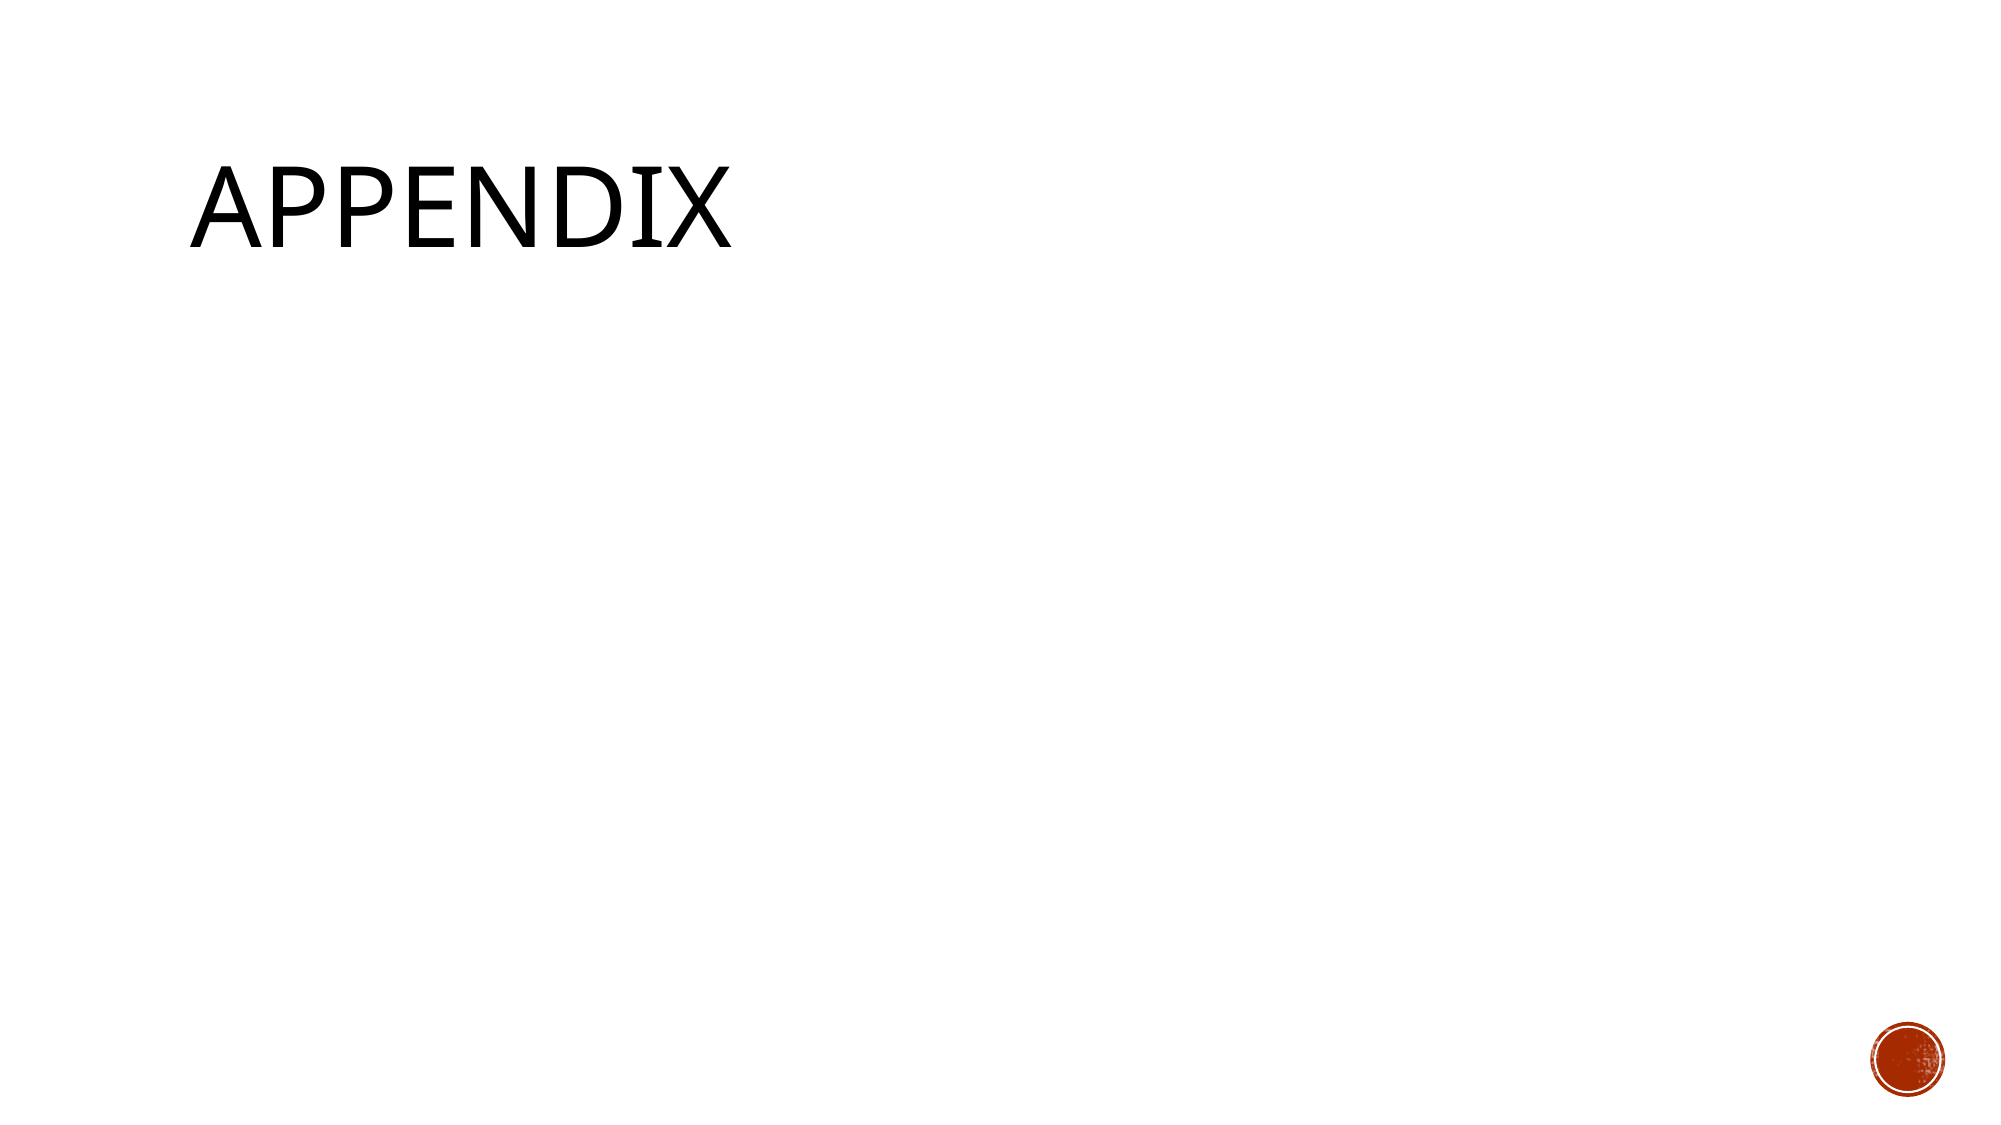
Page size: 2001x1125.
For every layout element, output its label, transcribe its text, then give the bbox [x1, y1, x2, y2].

title Appendix [175, 79, 1826, 344]
